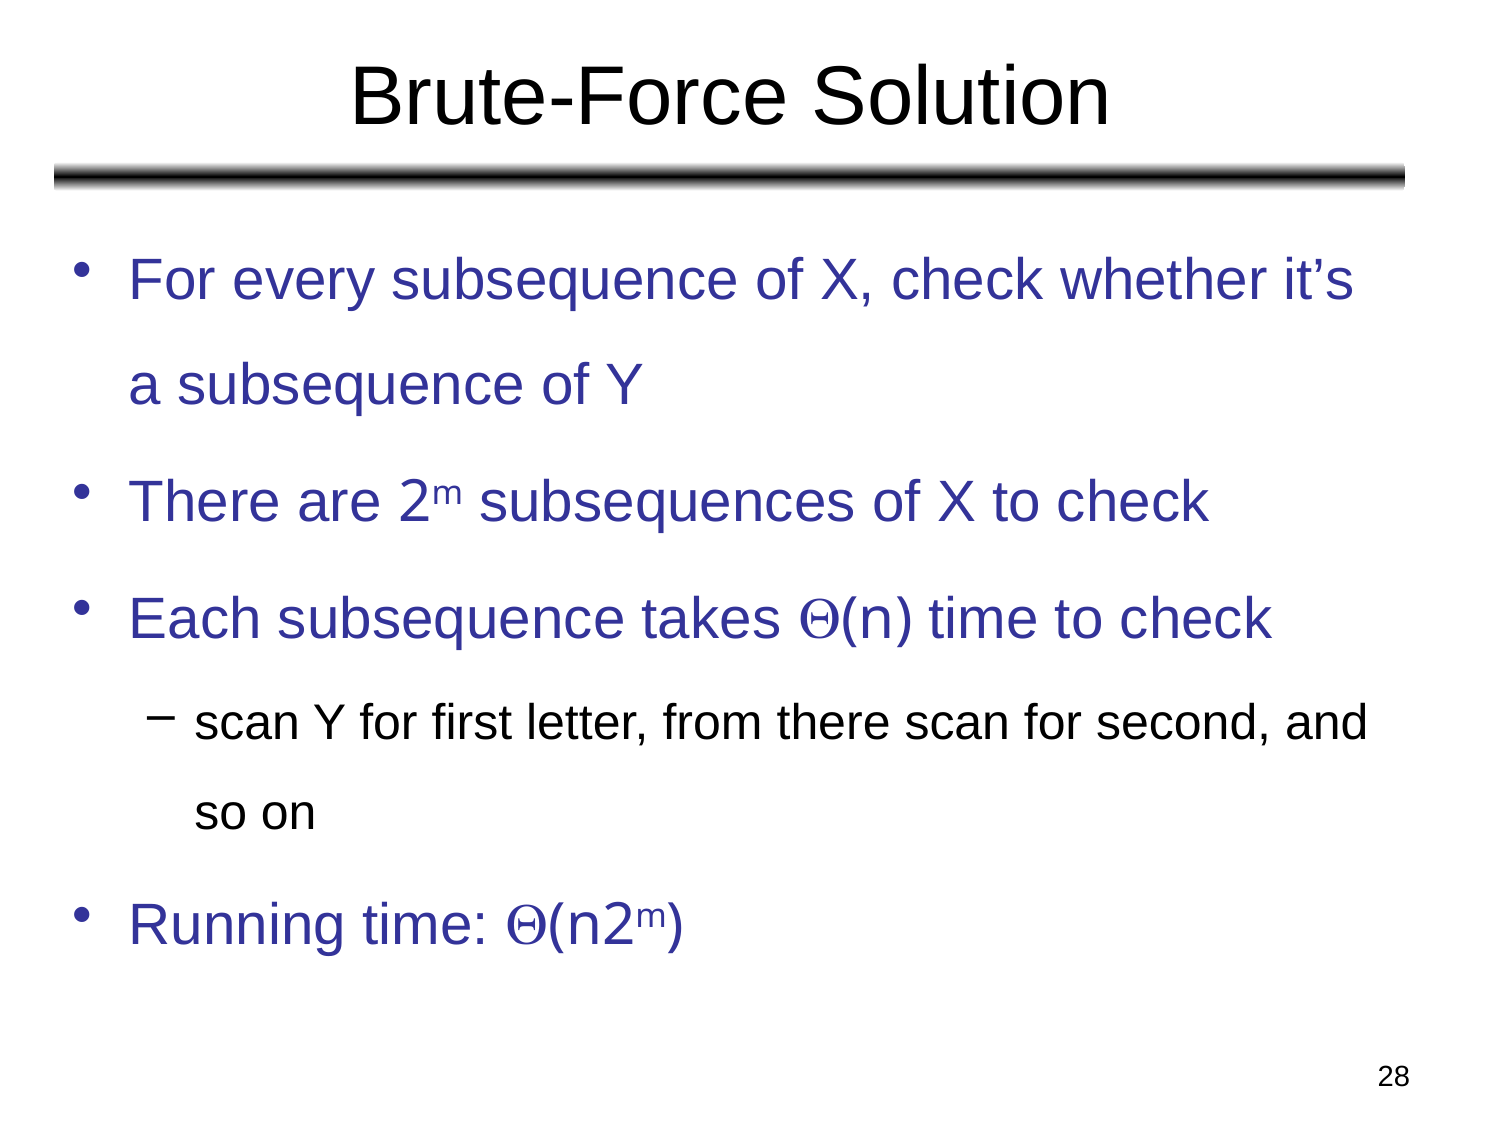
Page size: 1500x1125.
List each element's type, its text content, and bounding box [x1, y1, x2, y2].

title Brute-Force Solution [55, 16, 1407, 166]
text_box 28 [1074, 1049, 1425, 1103]
list For every subsequence of X, check whether it’s a subsequence of Y There are 2m subsequences of X to check Each subsequence takes (n) time to check scan Y for first letter, from there scan for second, and so on Running time: (n2m) [57, 198, 1408, 1033]
